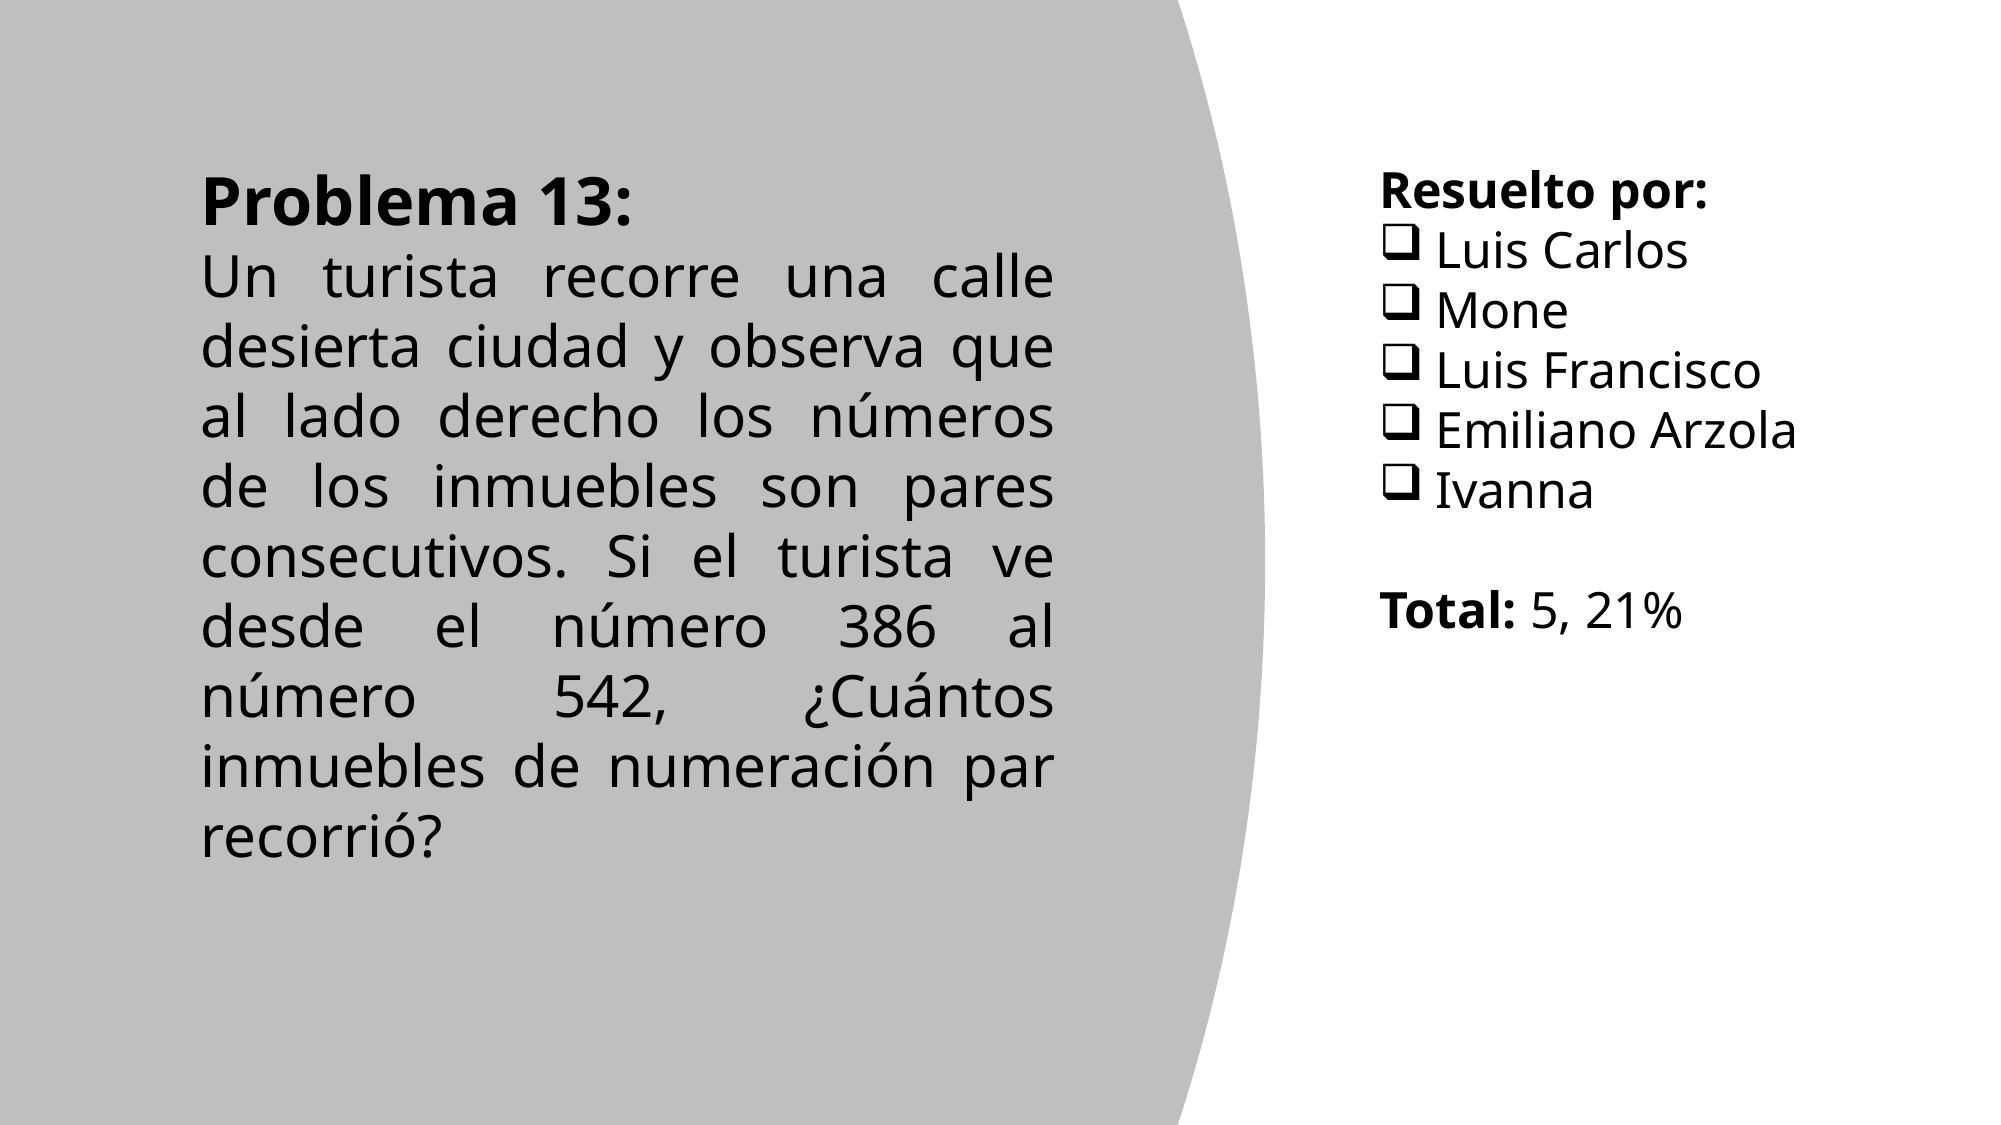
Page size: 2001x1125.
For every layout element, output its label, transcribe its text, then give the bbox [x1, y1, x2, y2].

text_box Resuelto por: Luis Carlos Mone Luis Francisco Emiliano Arzola Ivanna Total: 5, 21% [1364, 151, 1856, 647]
text_box [0, 0, 1267, 1125]
text_box Problema 13: Un turista recorre una calle desierta ciudad y observa que al lado derecho los números de los inmuebles son pares consecutivos. Si el turista ve desde el número 386 al número 542, ¿Cuántos inmuebles de numeración par recorrió? [185, 151, 1070, 877]
